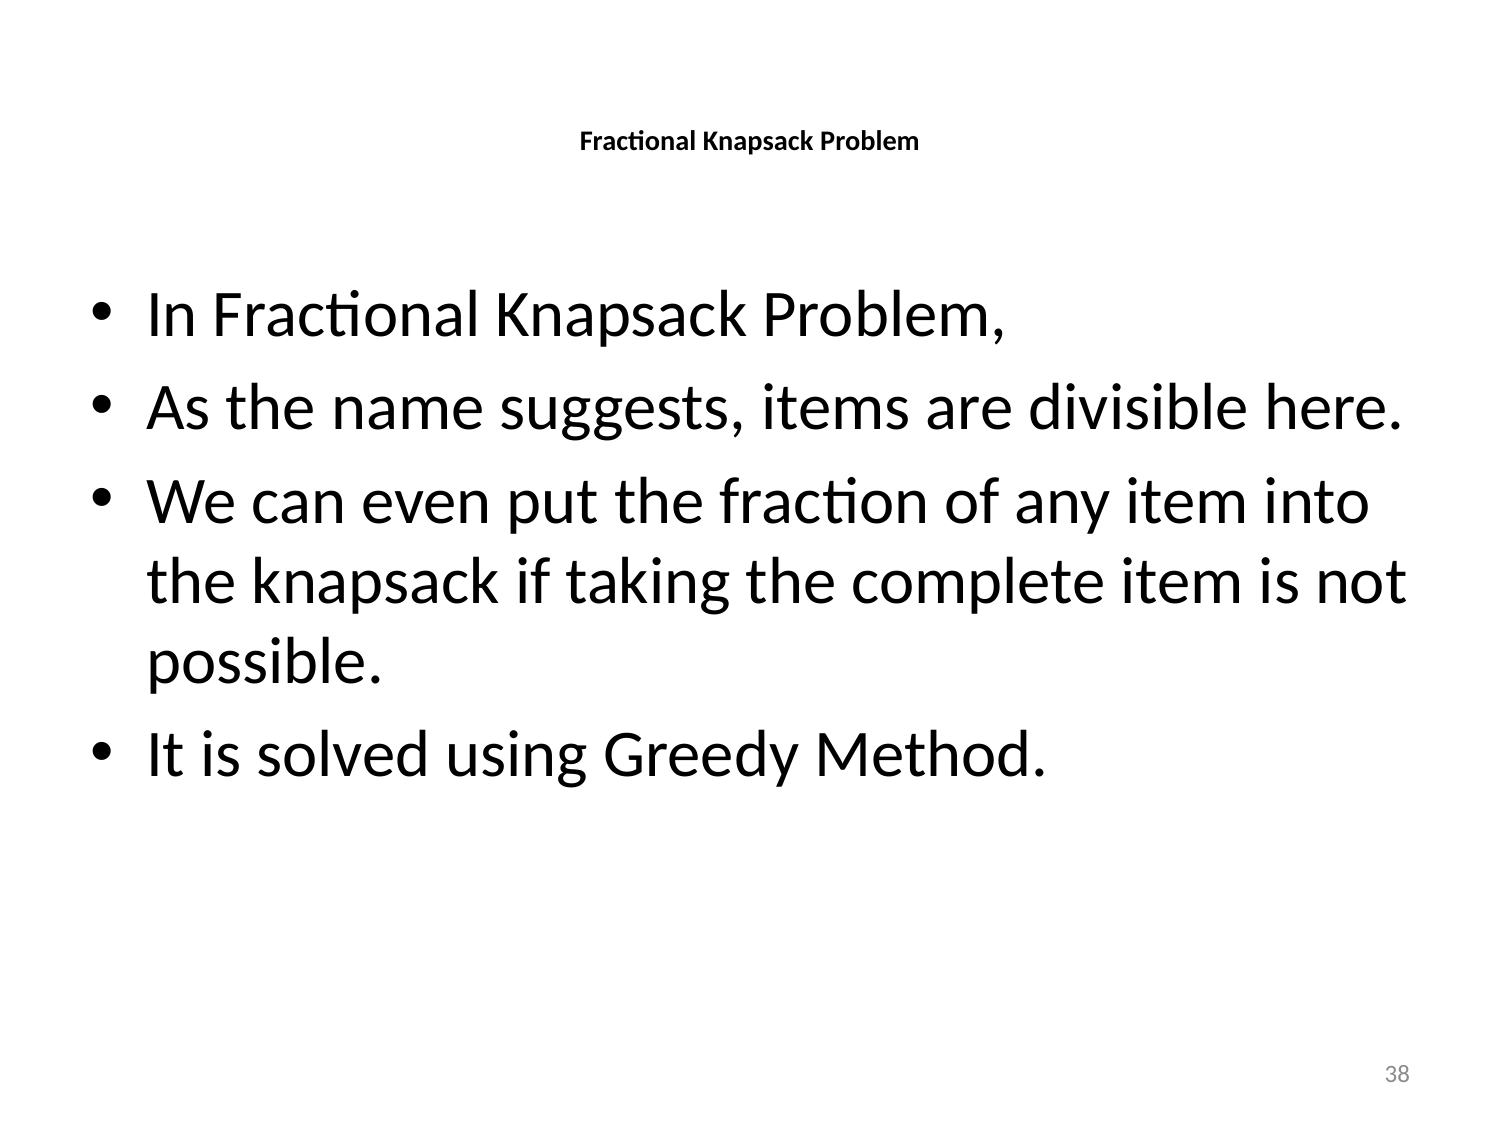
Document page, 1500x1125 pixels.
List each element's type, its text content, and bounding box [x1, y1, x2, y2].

title Fractional Knapsack Problem [75, 45, 1425, 233]
list In Fractional Knapsack Problem, As the name suggests, items are divisible here. We can even put the fraction of any item into the knapsack if taking the complete item is not possible. It is solved using Greedy Method. [75, 262, 1425, 1005]
slide_number 38 [1074, 1042, 1425, 1103]
